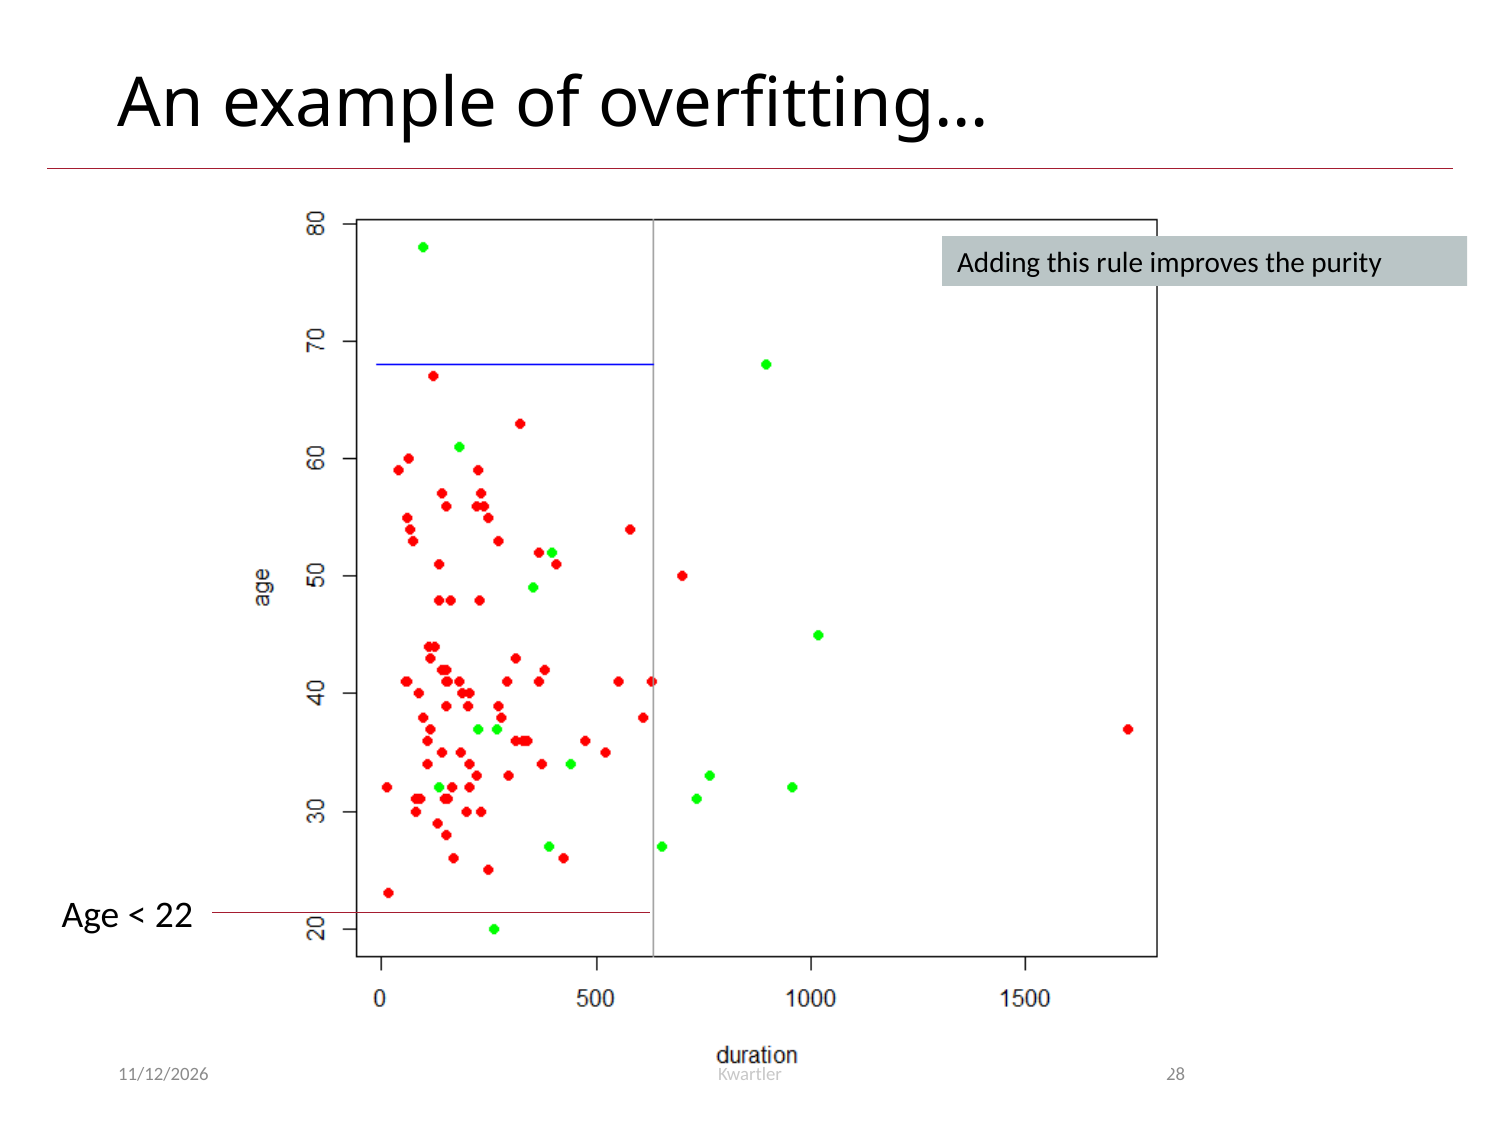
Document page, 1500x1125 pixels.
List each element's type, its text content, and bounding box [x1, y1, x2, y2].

text_box Adding this rule improves the purity [1171, 236, 1468, 286]
title An example of overfitting… [103, 59, 1397, 157]
footer Kwartler [496, 1072, 1004, 1103]
picture [249, 196, 1171, 1072]
slide_number 28 [1059, 1042, 1200, 1103]
text_box Age < 22 [46, 882, 209, 942]
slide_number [103, 1042, 441, 1103]
